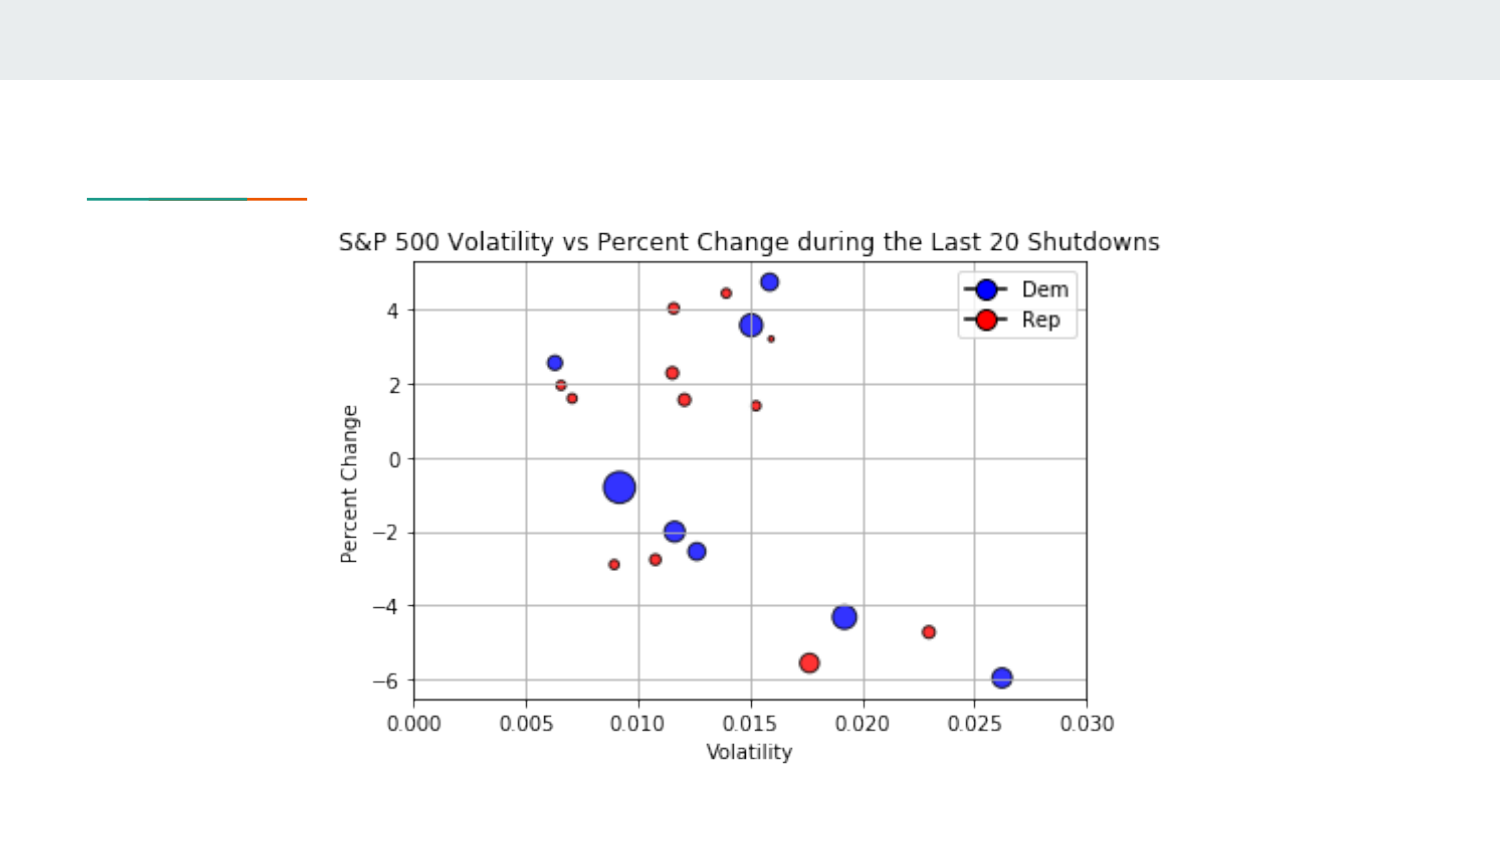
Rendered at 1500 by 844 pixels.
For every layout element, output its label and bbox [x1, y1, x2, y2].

picture [325, 217, 1175, 776]
